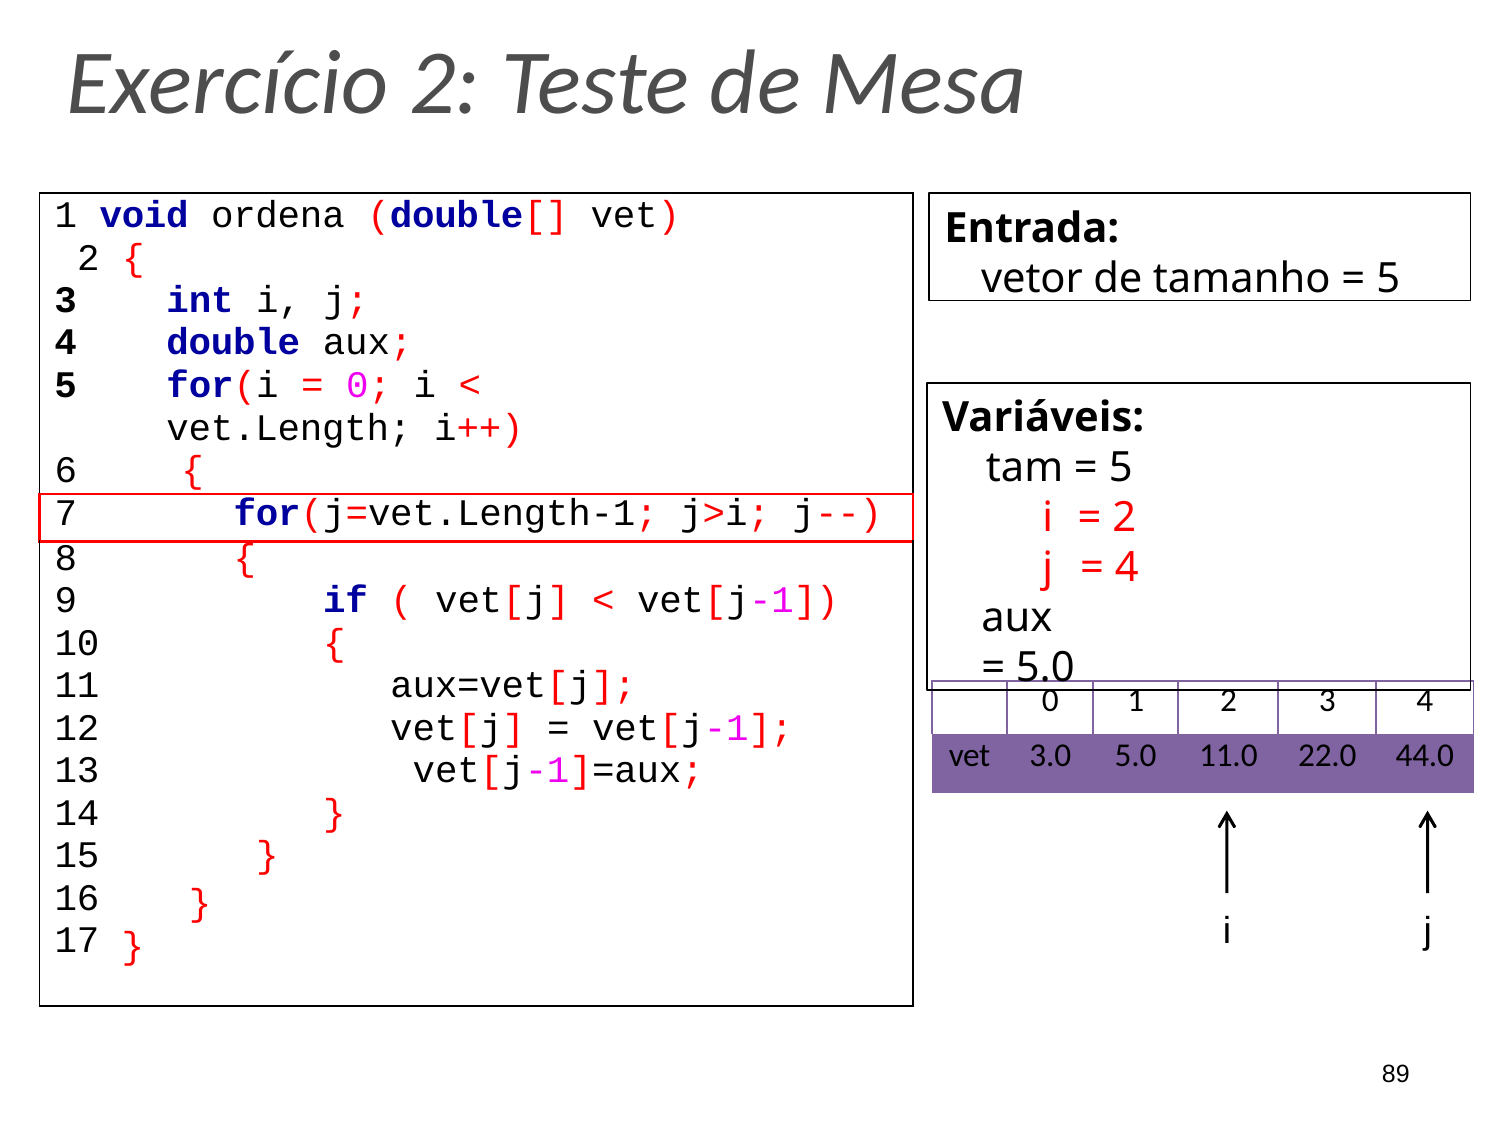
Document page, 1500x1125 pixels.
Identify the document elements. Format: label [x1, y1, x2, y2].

table_header [1094, 691, 1177, 734]
table_header [1279, 691, 1375, 734]
title [64, 20, 1042, 211]
text_box [1418, 810, 1437, 894]
table_header [1377, 682, 1473, 734]
slide_number [1375, 1057, 1417, 1125]
table_header [933, 691, 1006, 734]
table_header [1008, 691, 1092, 734]
text_box [1220, 903, 1234, 951]
table_cell [40, 543, 912, 1005]
text_box [1217, 810, 1236, 894]
table_cell [932, 734, 1474, 793]
table_header [40, 194, 912, 493]
text_box [927, 382, 1471, 691]
text_box [1421, 903, 1434, 951]
table_header [1179, 691, 1277, 734]
table_cell [41, 495, 912, 540]
text_box [929, 192, 1471, 301]
